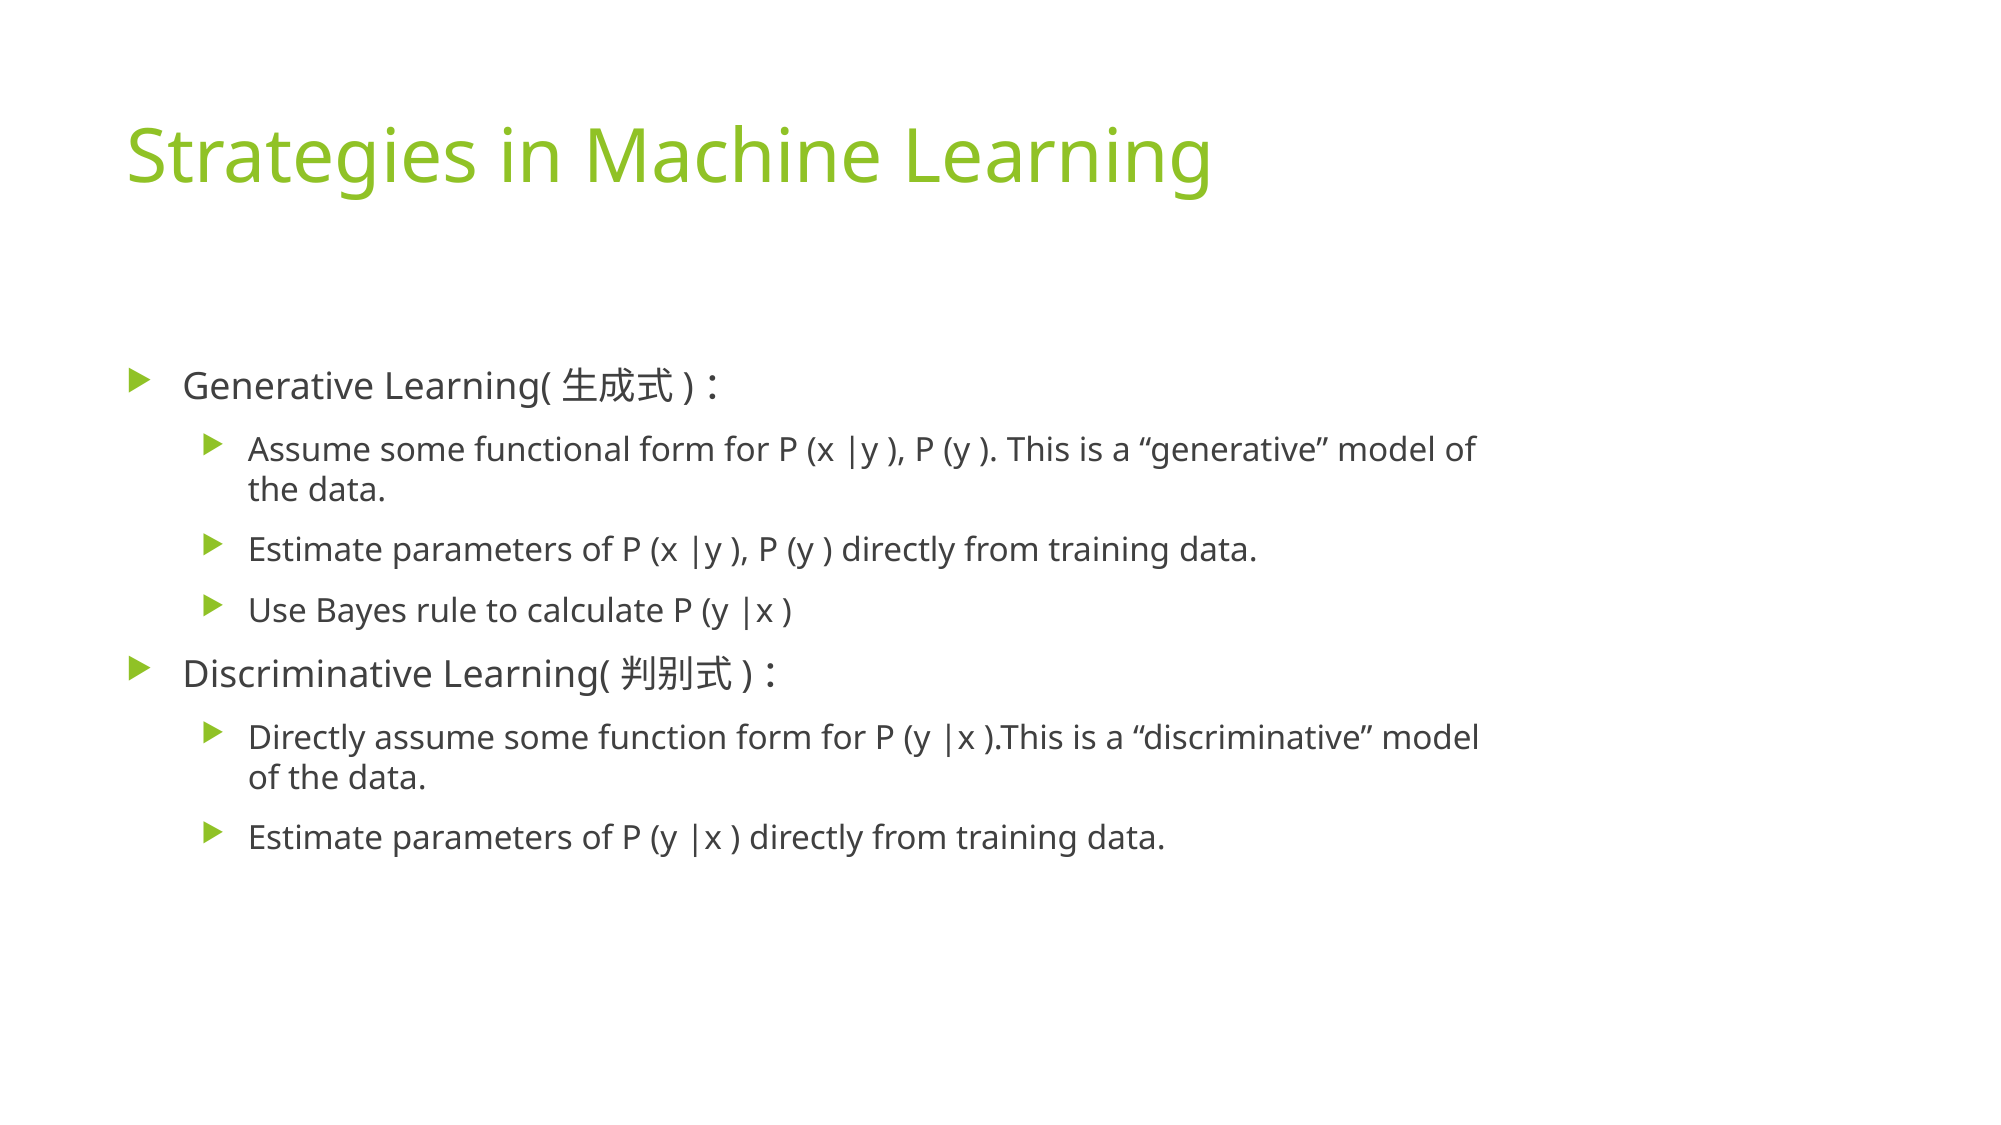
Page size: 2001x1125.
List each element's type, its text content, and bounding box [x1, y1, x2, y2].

title Strategies in Machine Learning [111, 99, 1522, 317]
list Generative Learning(生成式)： Assume some functional form for P (x |y ), P (y ). This is a “generative” model of the data. Estimate parameters of P (x |y ), P (y ) directly from training data. Use Bayes rule to calculate P (y |x ) Discriminative Learning(判别式)： Directly assume some function form for P (y |x ).This is a “discriminative” model of the data. Estimate parameters of P (y |x ) directly from training data. [111, 354, 1522, 992]
